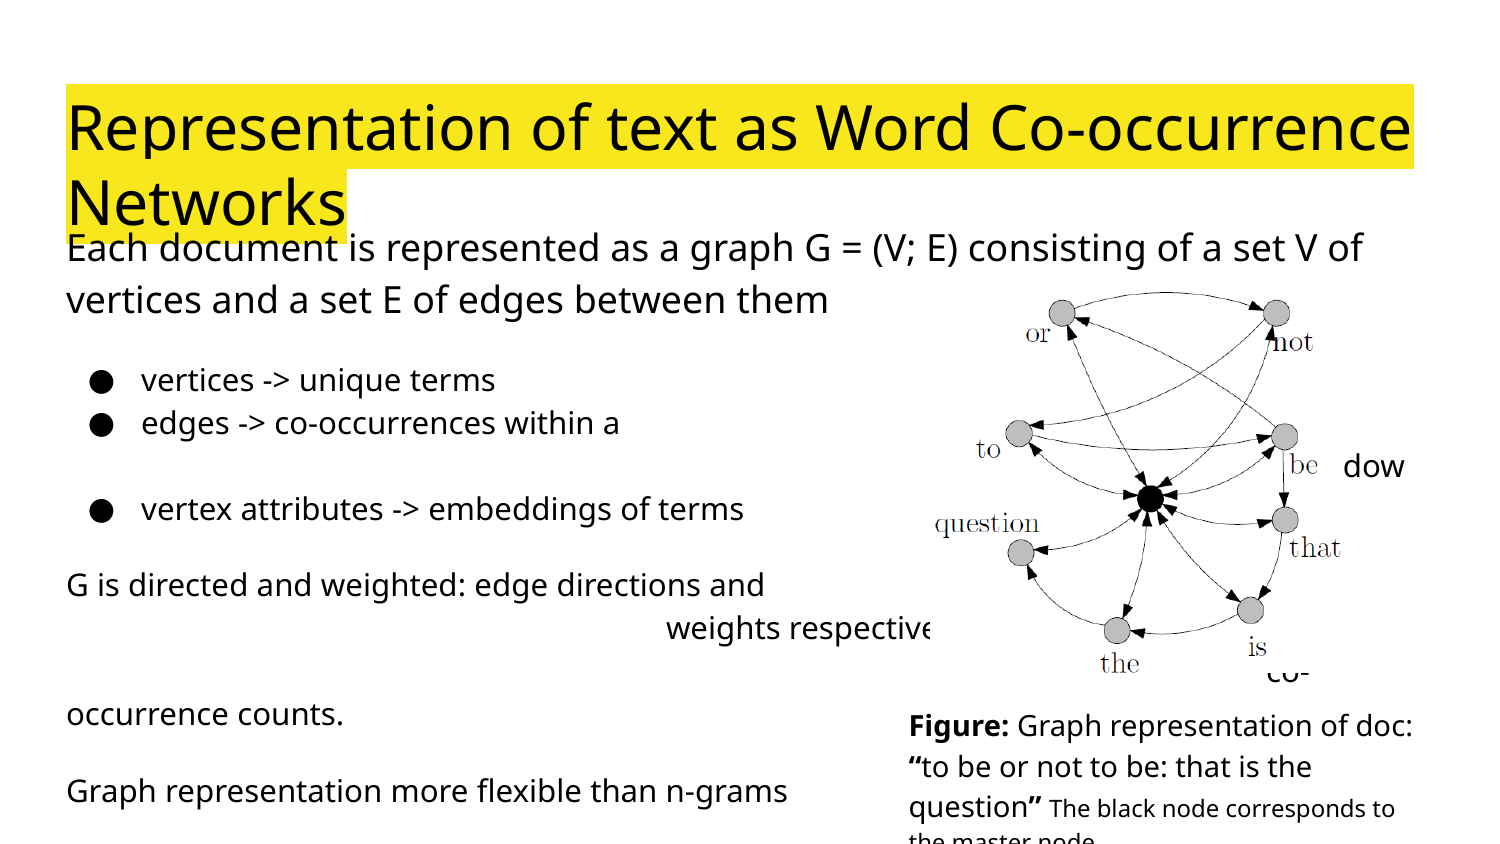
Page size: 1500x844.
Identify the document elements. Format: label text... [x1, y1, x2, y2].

title Representation of text as Word Co-occurrence Networks [51, 72, 1449, 167]
list Each document is represented as a graph G = (V; E) consisting of a set V of vertices and a set E of edges between them vertices -> unique terms edges -> co-occurrences within a fixed-size sliding window vertex attributes -> embeddings of terms G is directed and weighted: edge directions and weights respectively capture text flow and co-occurrence counts. Graph representation more flexible than n-grams [51, 202, 1449, 750]
picture [930, 279, 1343, 673]
list Figure: Graph representation of doc: “to be or not to be: that is the question” The black node corresponds to the master node [893, 687, 1449, 844]
